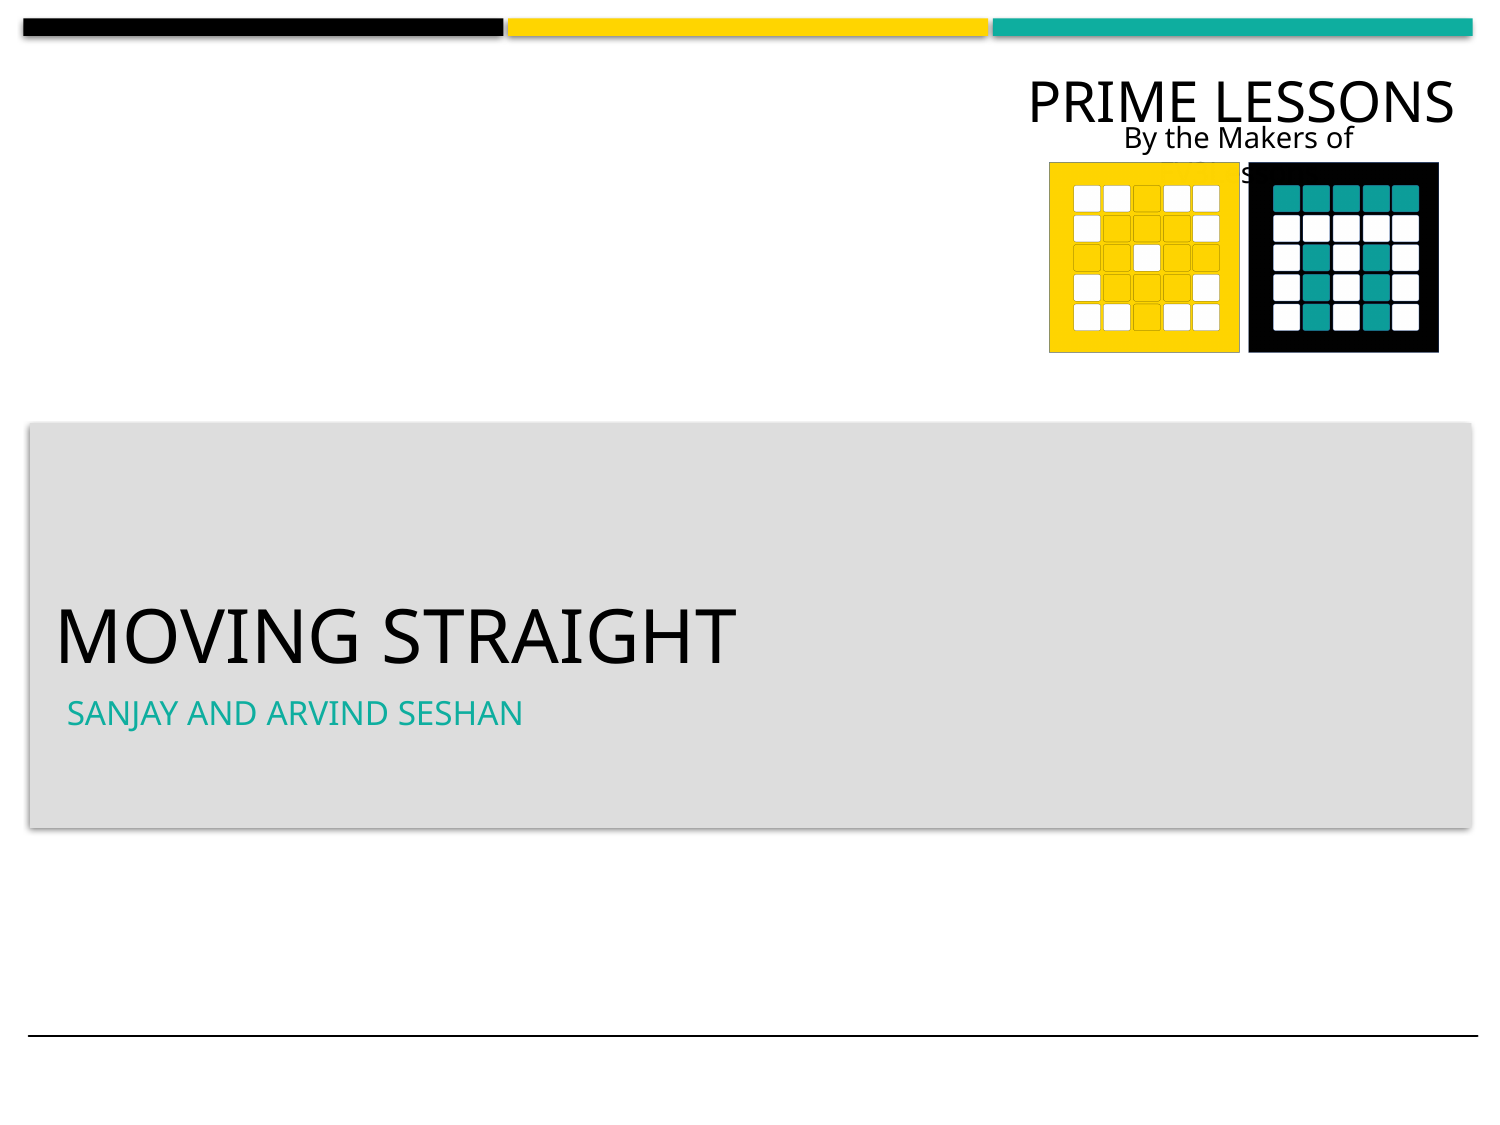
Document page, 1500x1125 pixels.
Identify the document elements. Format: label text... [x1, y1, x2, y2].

subtitle Sanjay and Arvind Seshan [51, 685, 994, 782]
title Moving straight [39, 439, 1448, 686]
picture [1248, 162, 1439, 353]
picture [1049, 162, 1240, 353]
